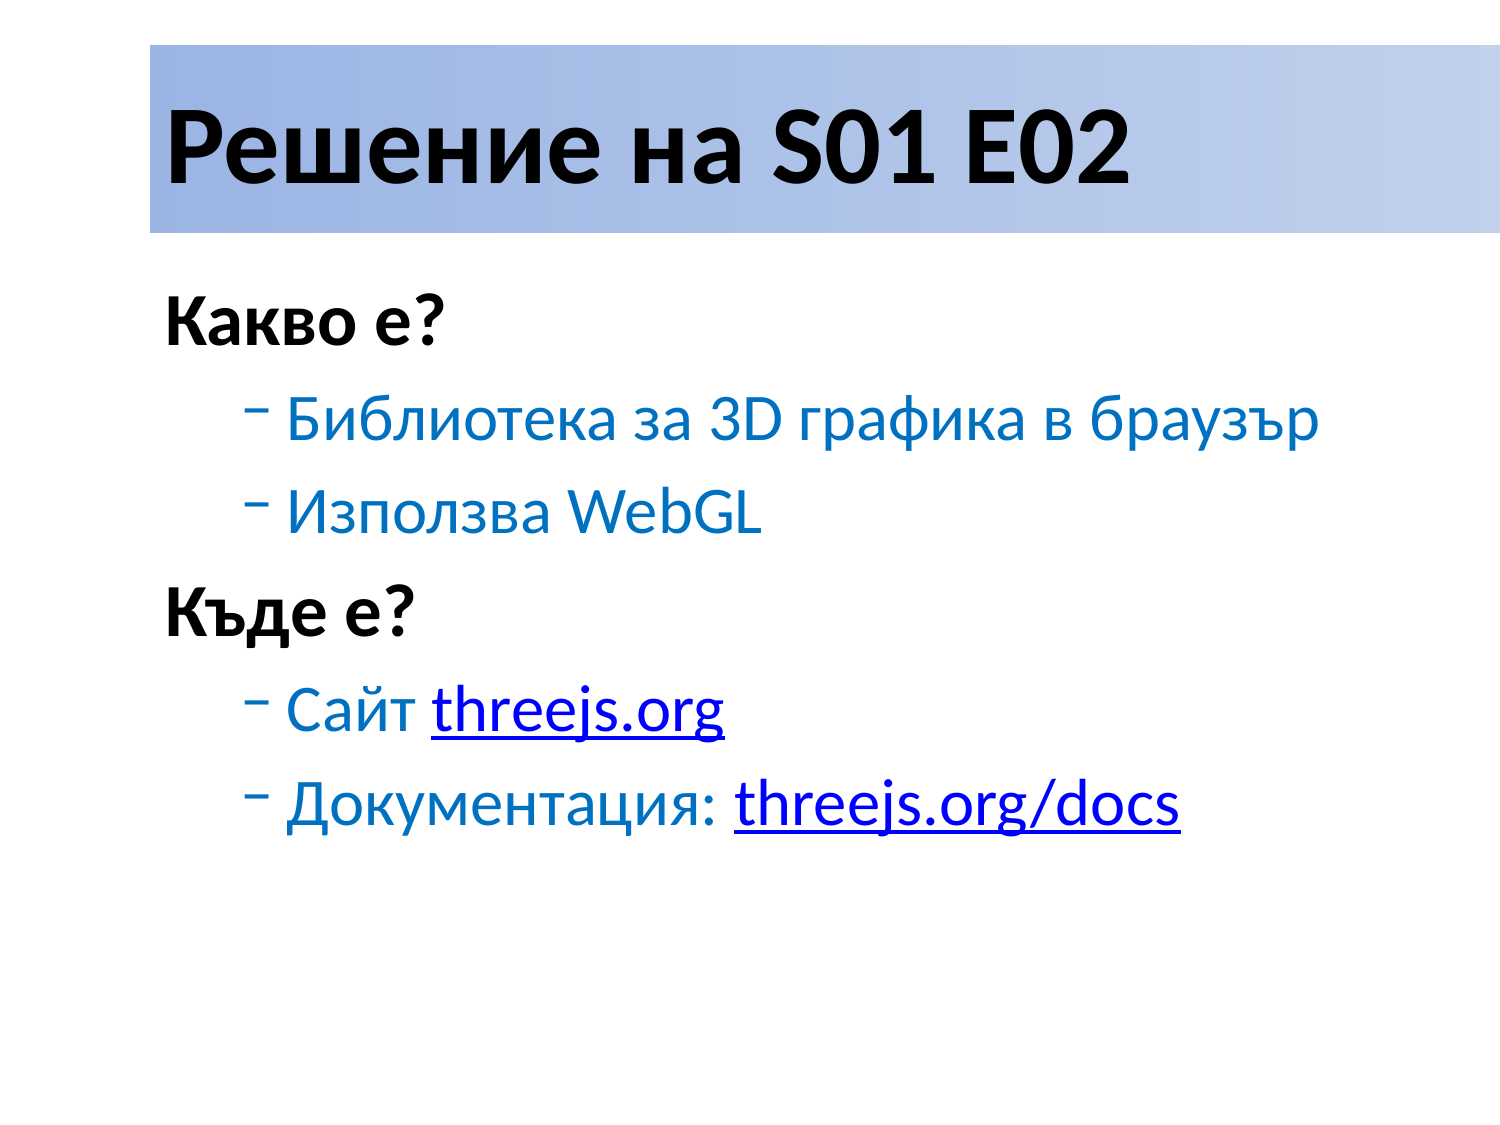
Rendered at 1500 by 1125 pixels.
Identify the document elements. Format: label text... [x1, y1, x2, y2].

title Решение на S01 E02 [150, 45, 1500, 233]
list Какво е? Библиотека за 3D графика в браузър Използва WebGL Къде е? Сайт threejs.org Документация: threejs.org/docs [150, 262, 1500, 1100]
